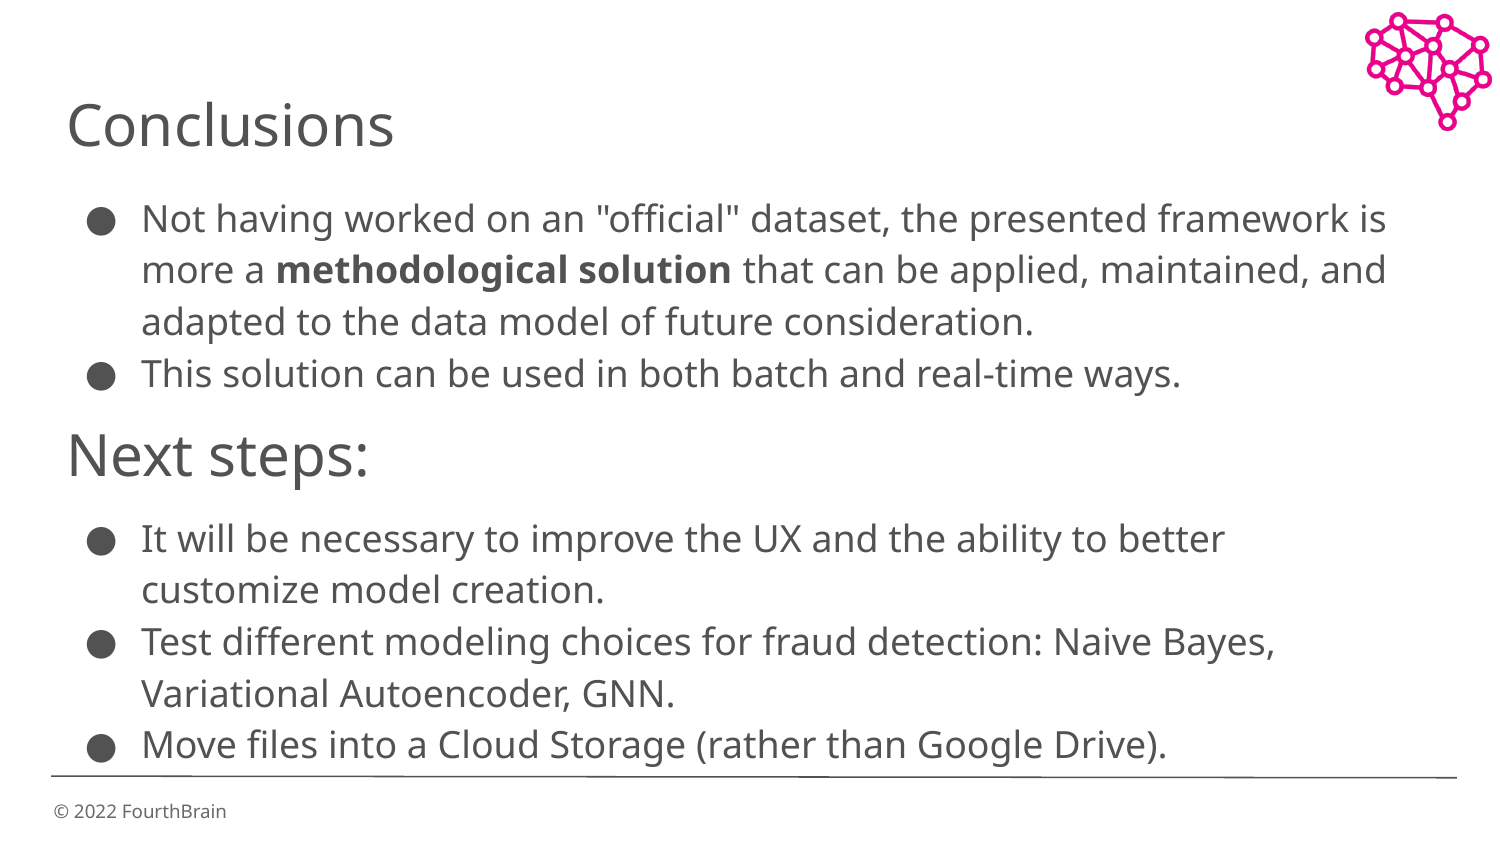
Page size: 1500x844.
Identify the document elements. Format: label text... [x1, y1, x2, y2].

title Conclusions [51, 72, 1449, 167]
text_box Next steps: It will be necessary to improve the UX and the ability to better customize model creation. Test different modeling choices for fraud detection: Naive Bayes, Variational Autoencoder, GNN. Move files into a Cloud Storage (rather than Google Drive). [51, 402, 1399, 782]
picture [1365, 12, 1492, 131]
list Not having worked on an "official" dataset, the presented framework is more a methodological solution that can be applied, maintained, and adapted to the data model of future consideration. This solution can be used in both batch and real-time ways. [51, 172, 1449, 412]
